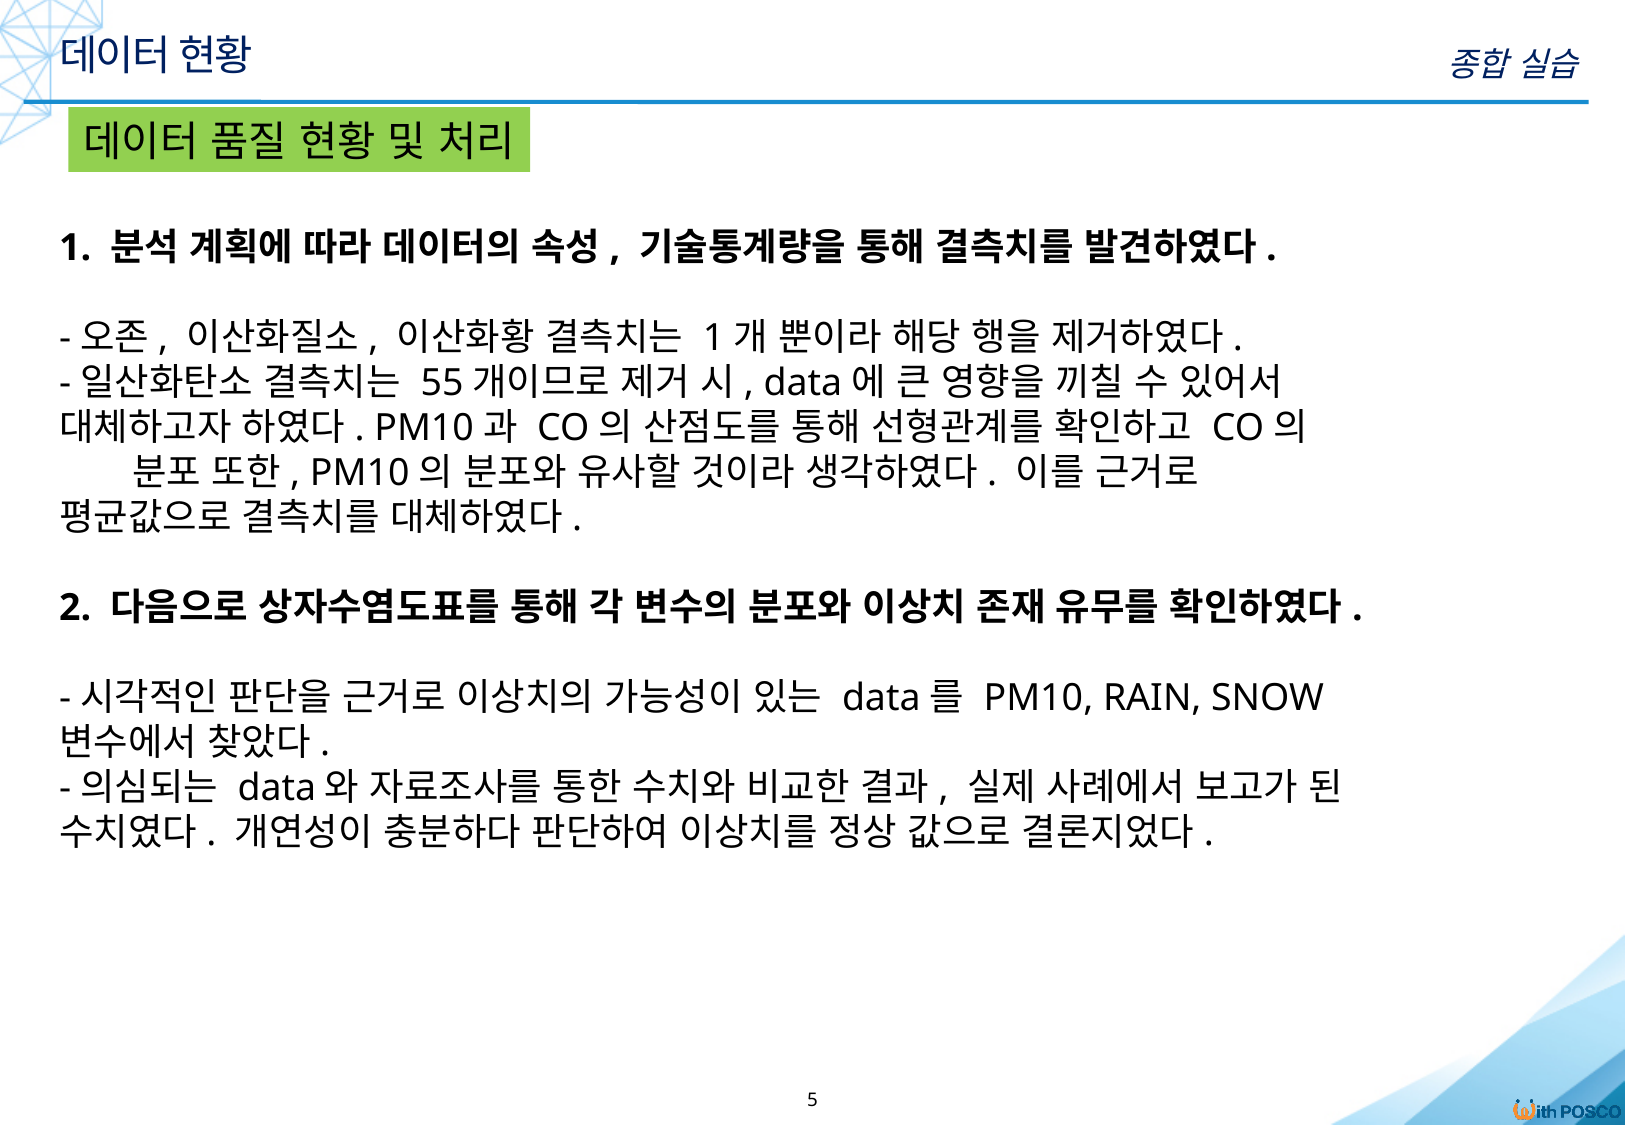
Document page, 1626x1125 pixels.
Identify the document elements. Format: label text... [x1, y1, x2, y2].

picture [0, 0, 1625, 1125]
text_box 데이터 품질 현황 및 처리 [68, 107, 531, 172]
text_box 종합 실습 [1321, 35, 1594, 81]
text_box 데이터 현황 [44, 21, 1321, 87]
text_box 1. 분석 계획에 따라 데이터의 속성, 기술통계량을 통해 결측치를 발견하였다. -오존, 이산화질소, 이산화황 결측치는 1개 뿐이라 해당 행을 제거하였다. -일산화탄소 결측치는 55개이므로 제거 시, data에 큰 영향을 끼칠 수 있어서 대체하고자 하였다. PM10과 CO의 산점도를 통해 선형관계를 확인하고 CO의 분포 또한, PM10의 분포와 유사할 것이라 생각하였다. 이를 근거로 평균값으로 결측치를 대체하였다. 2. 다음으로 상자수염도표를 통해 각 변수의 분포와 이상치 존재 유무를 확인하였다. -시각적인 판단을 근거로 이상치의 가능성이 있는 data를 PM10, RAIN, SNOW 변수에서 찾았다. -의심되는 data와 자료조사를 통한 수치와 비교한 결과, 실제 사례에서 보고가 된 수치였다. 개연성이 충분하다 판단하여 이상치를 정상 값으로 결론지었다. [44, 215, 1393, 860]
